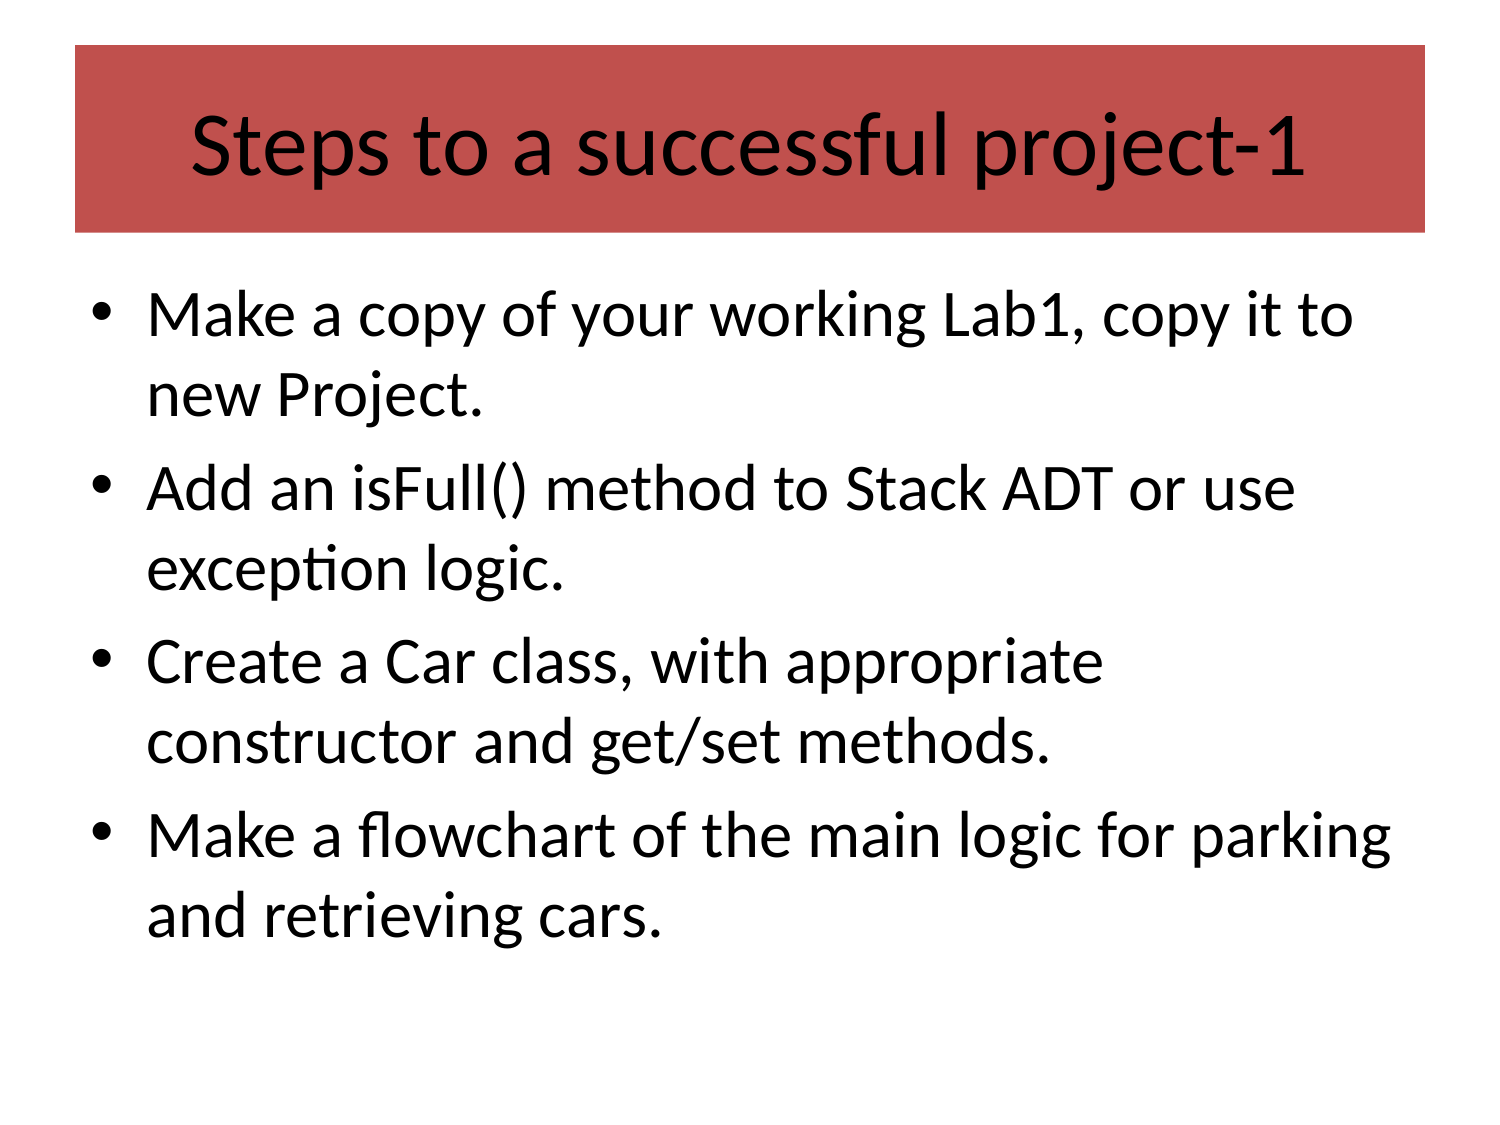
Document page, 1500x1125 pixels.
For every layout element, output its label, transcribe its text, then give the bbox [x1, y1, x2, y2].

title Steps to a successful project-1 [75, 45, 1425, 233]
list Make a copy of your working Lab1, copy it to new Project. Add an isFull() method to Stack ADT or use exception logic. Create a Car class, with appropriate constructor and get/set methods. Make a flowchart of the main logic for parking and retrieving cars. [75, 262, 1425, 1005]
